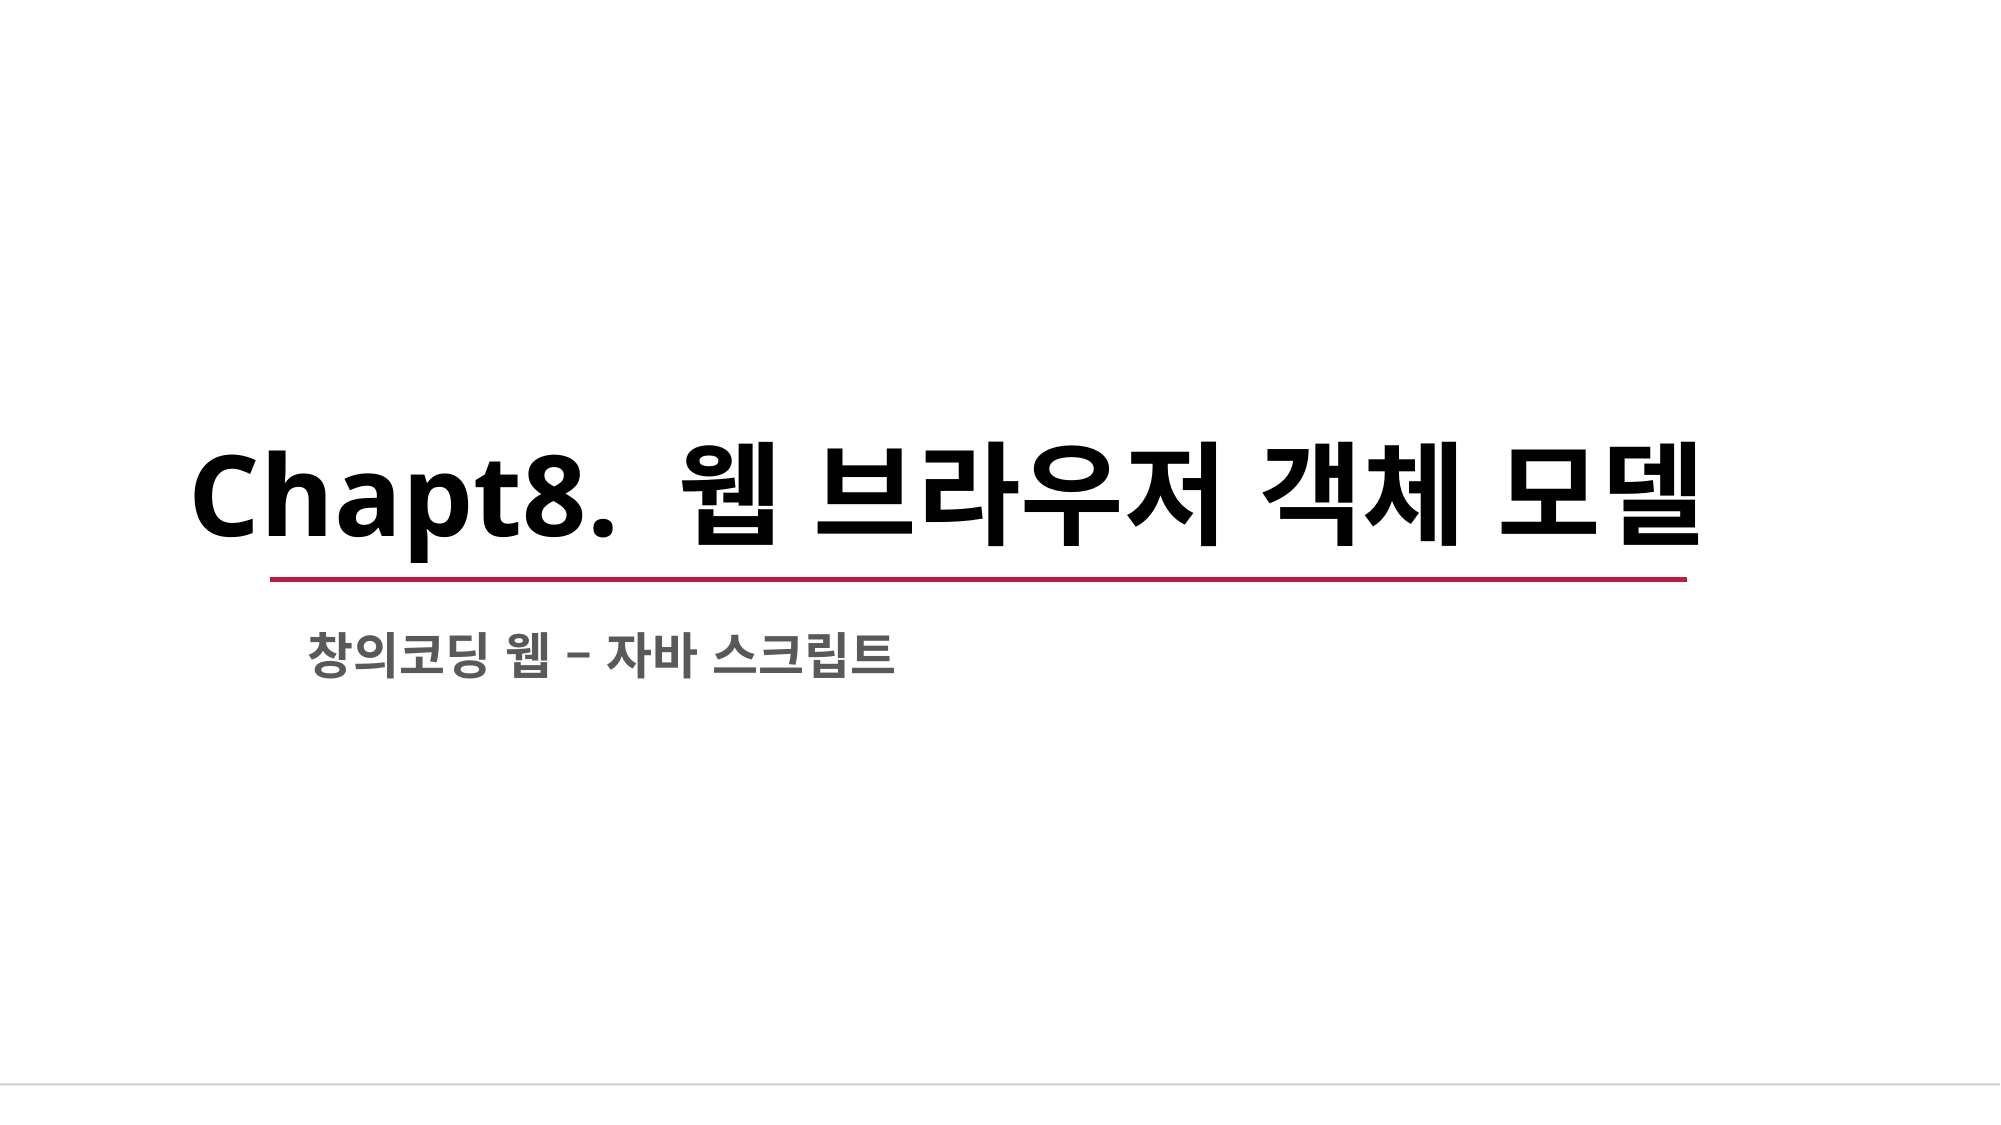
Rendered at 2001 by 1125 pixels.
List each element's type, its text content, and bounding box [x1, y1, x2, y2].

title Chapt8. 웹 브라우저 객체 모델 [173, 253, 1803, 566]
subtitle 창의코딩 웹 – 자바 스크립트 [292, 587, 1214, 748]
